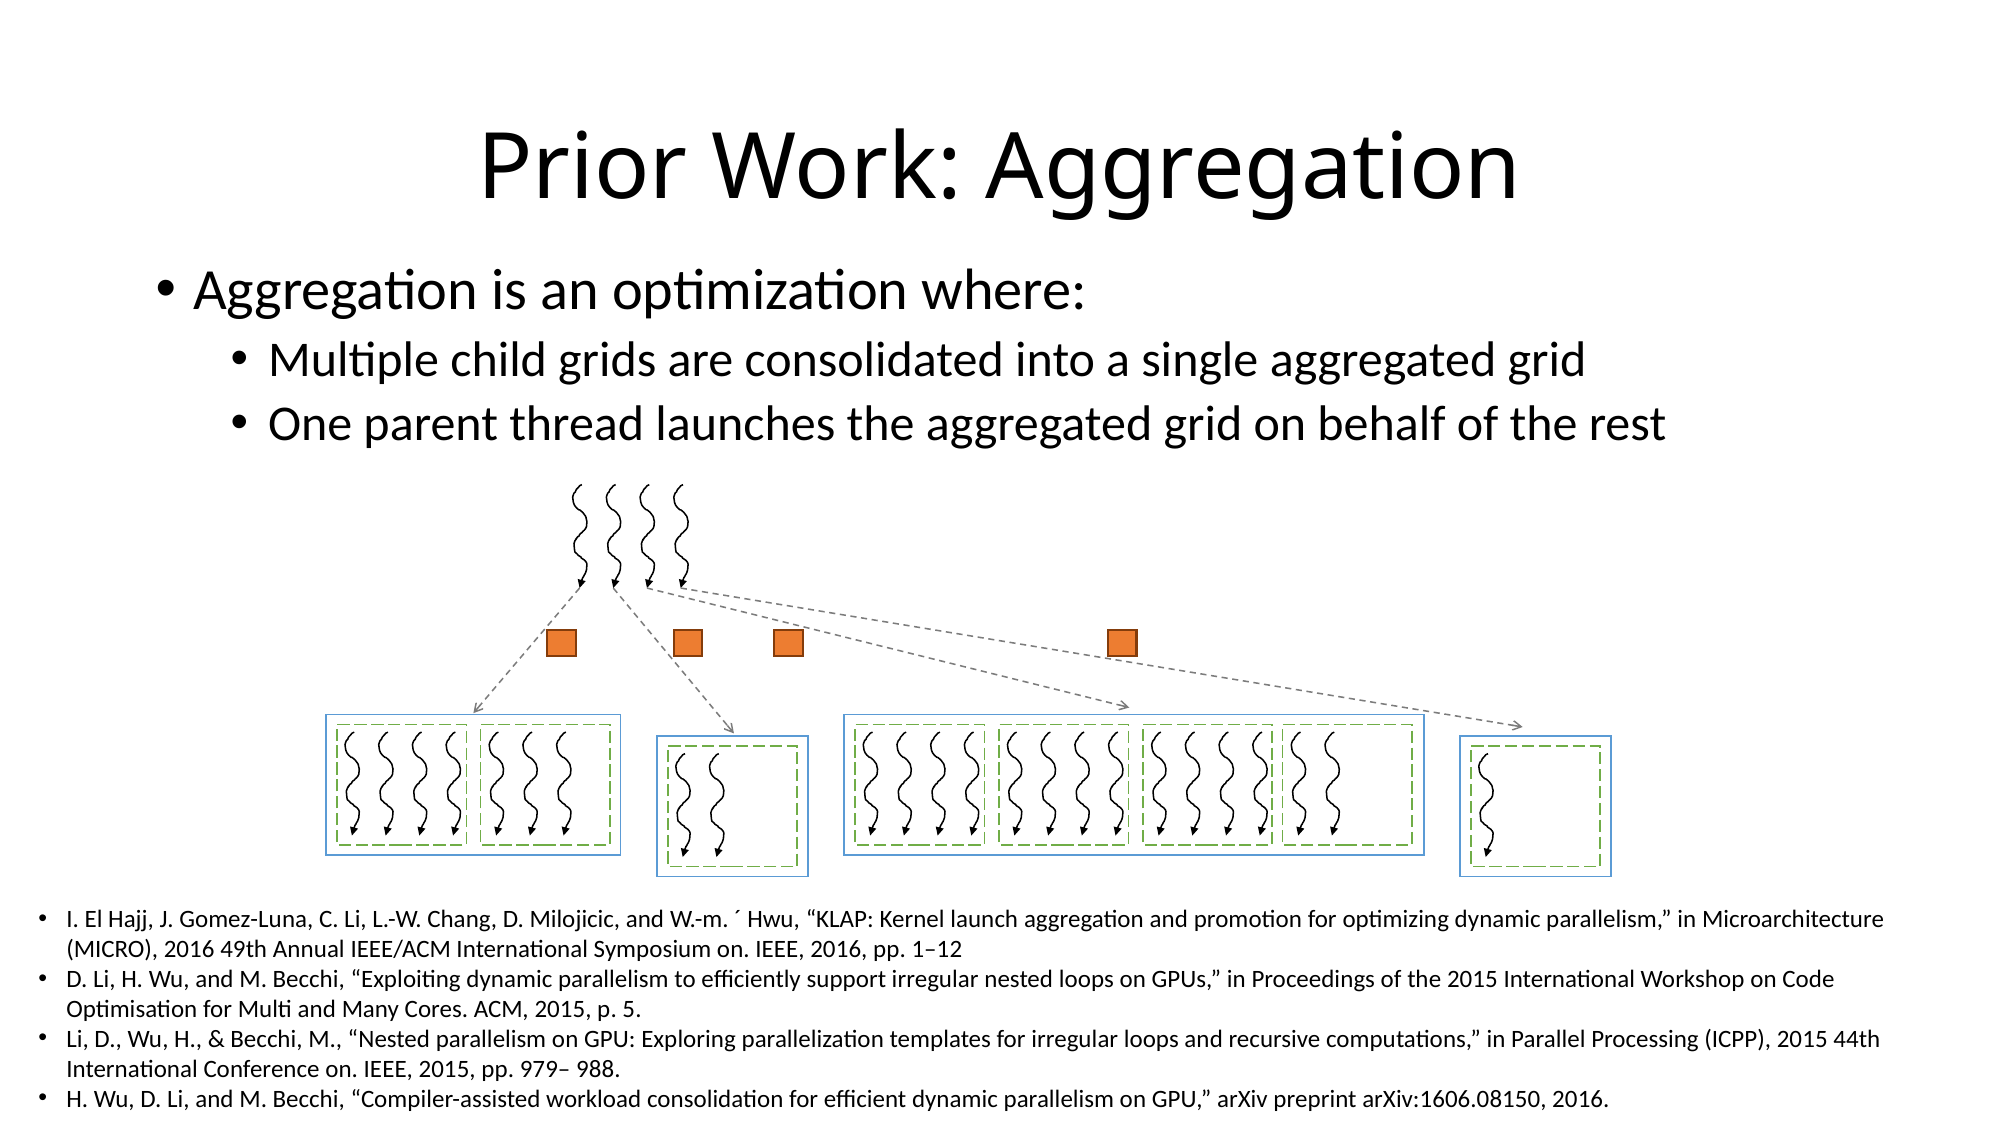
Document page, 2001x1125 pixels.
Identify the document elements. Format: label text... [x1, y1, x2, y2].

title Prior Work: Aggregation [137, 59, 1863, 278]
text_box I. El Hajj, J. Gomez-Luna, C. Li, L.-W. Chang, D. Milojicic, and W.-m. ´ Hwu, “KLAP: Kernel launch aggregation and promotion for optimizing dynamic parallelism,” in Microarchitecture (MICRO), 2016 49th Annual IEEE/ACM International Symposium on. IEEE, 2016, pp. 1–12 D. Li, H. Wu, and M. Becchi, “Exploiting dynamic parallelism to efficiently support irregular nested loops on GPUs,” in Proceedings of the 2015 International Workshop on Code Optimisation for Multi and Many Cores. ACM, 2015, p. 5. Li, D., Wu, H., & Becchi, M., “Nested parallelism on GPU: Exploring parallelization templates for irregular loops and recursive computations,” in Parallel Processing (ICPP), 2015 44th International Conference on. IEEE, 2015, pp. 979– 988. H. Wu, D. Li, and M. Becchi, “Compiler-assisted workload consolidation for efficient dynamic parallelism on GPU,” arXiv preprint arXiv:1606.08150, 2016. [23, 895, 1990, 1120]
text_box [325, 484, 1612, 877]
list Aggregation is an optimization where: Multiple child grids are consolidated into a single aggregated grid One parent thread launches the aggregated grid on behalf of the rest [140, 252, 1892, 895]
